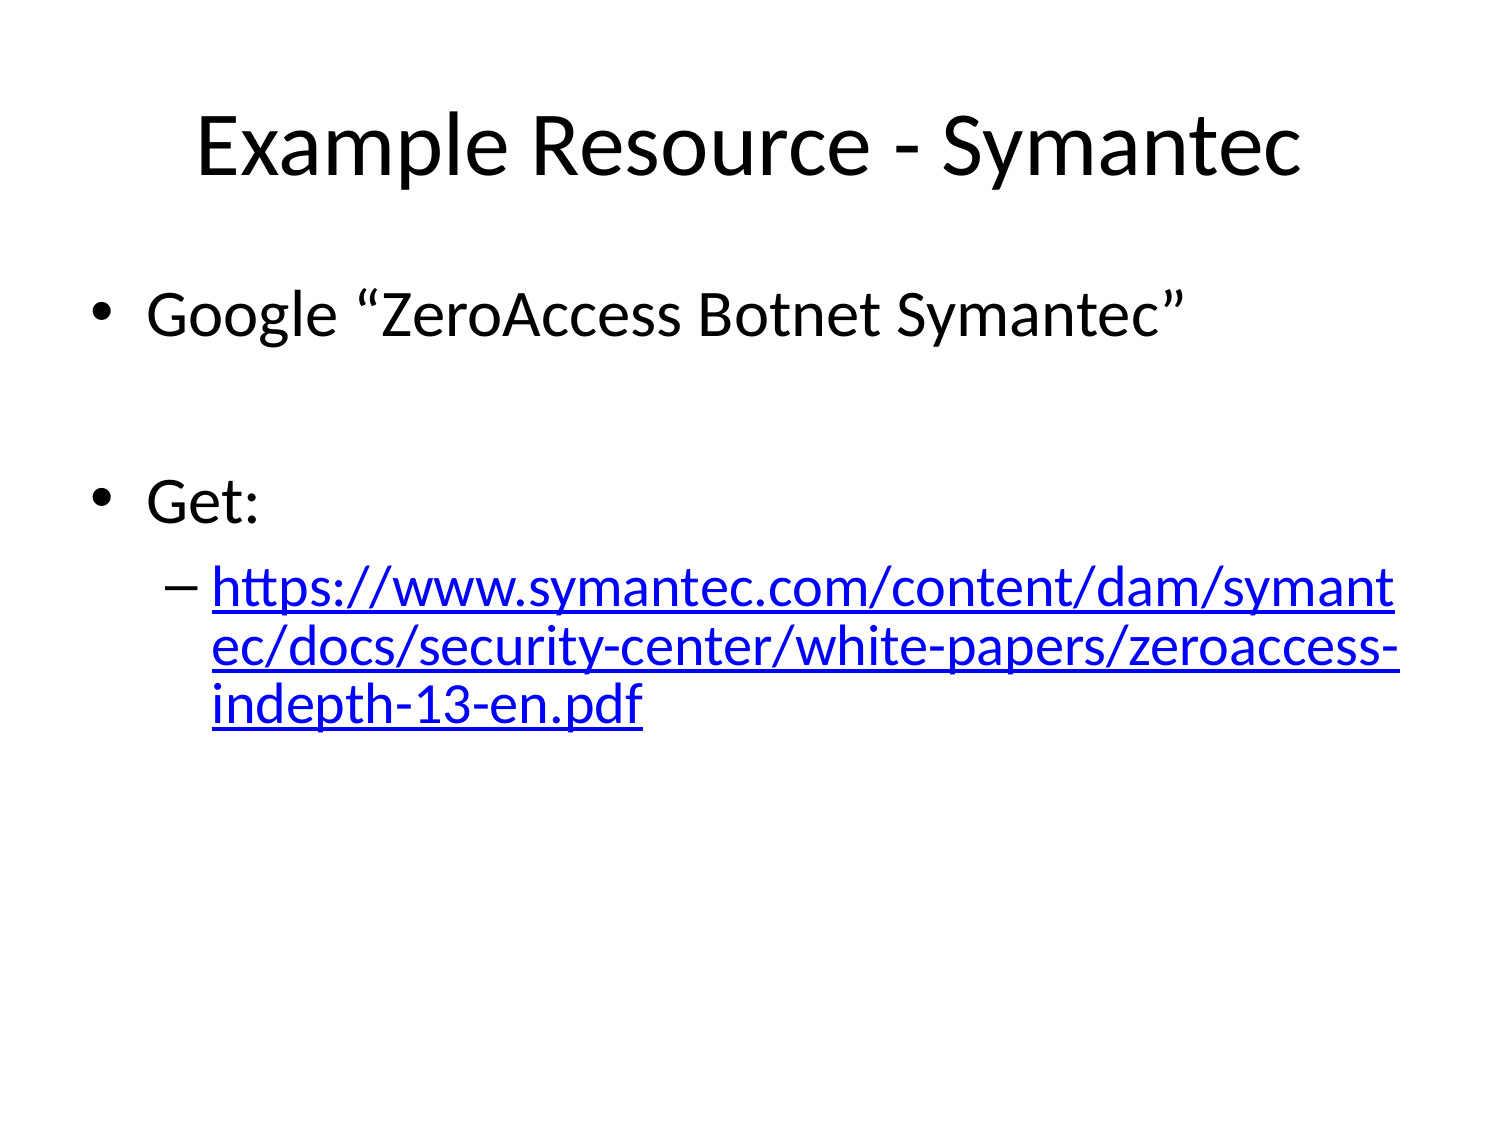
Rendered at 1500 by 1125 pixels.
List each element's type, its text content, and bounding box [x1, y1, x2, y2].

list Google “ZeroAccess Botnet Symantec” Get: https://www.symantec.com/content/dam/symantec/docs/security-center/white-papers/zeroaccess-indepth-13-en.pdf [75, 262, 1425, 1005]
title Example Resource - Symantec [75, 45, 1425, 233]
